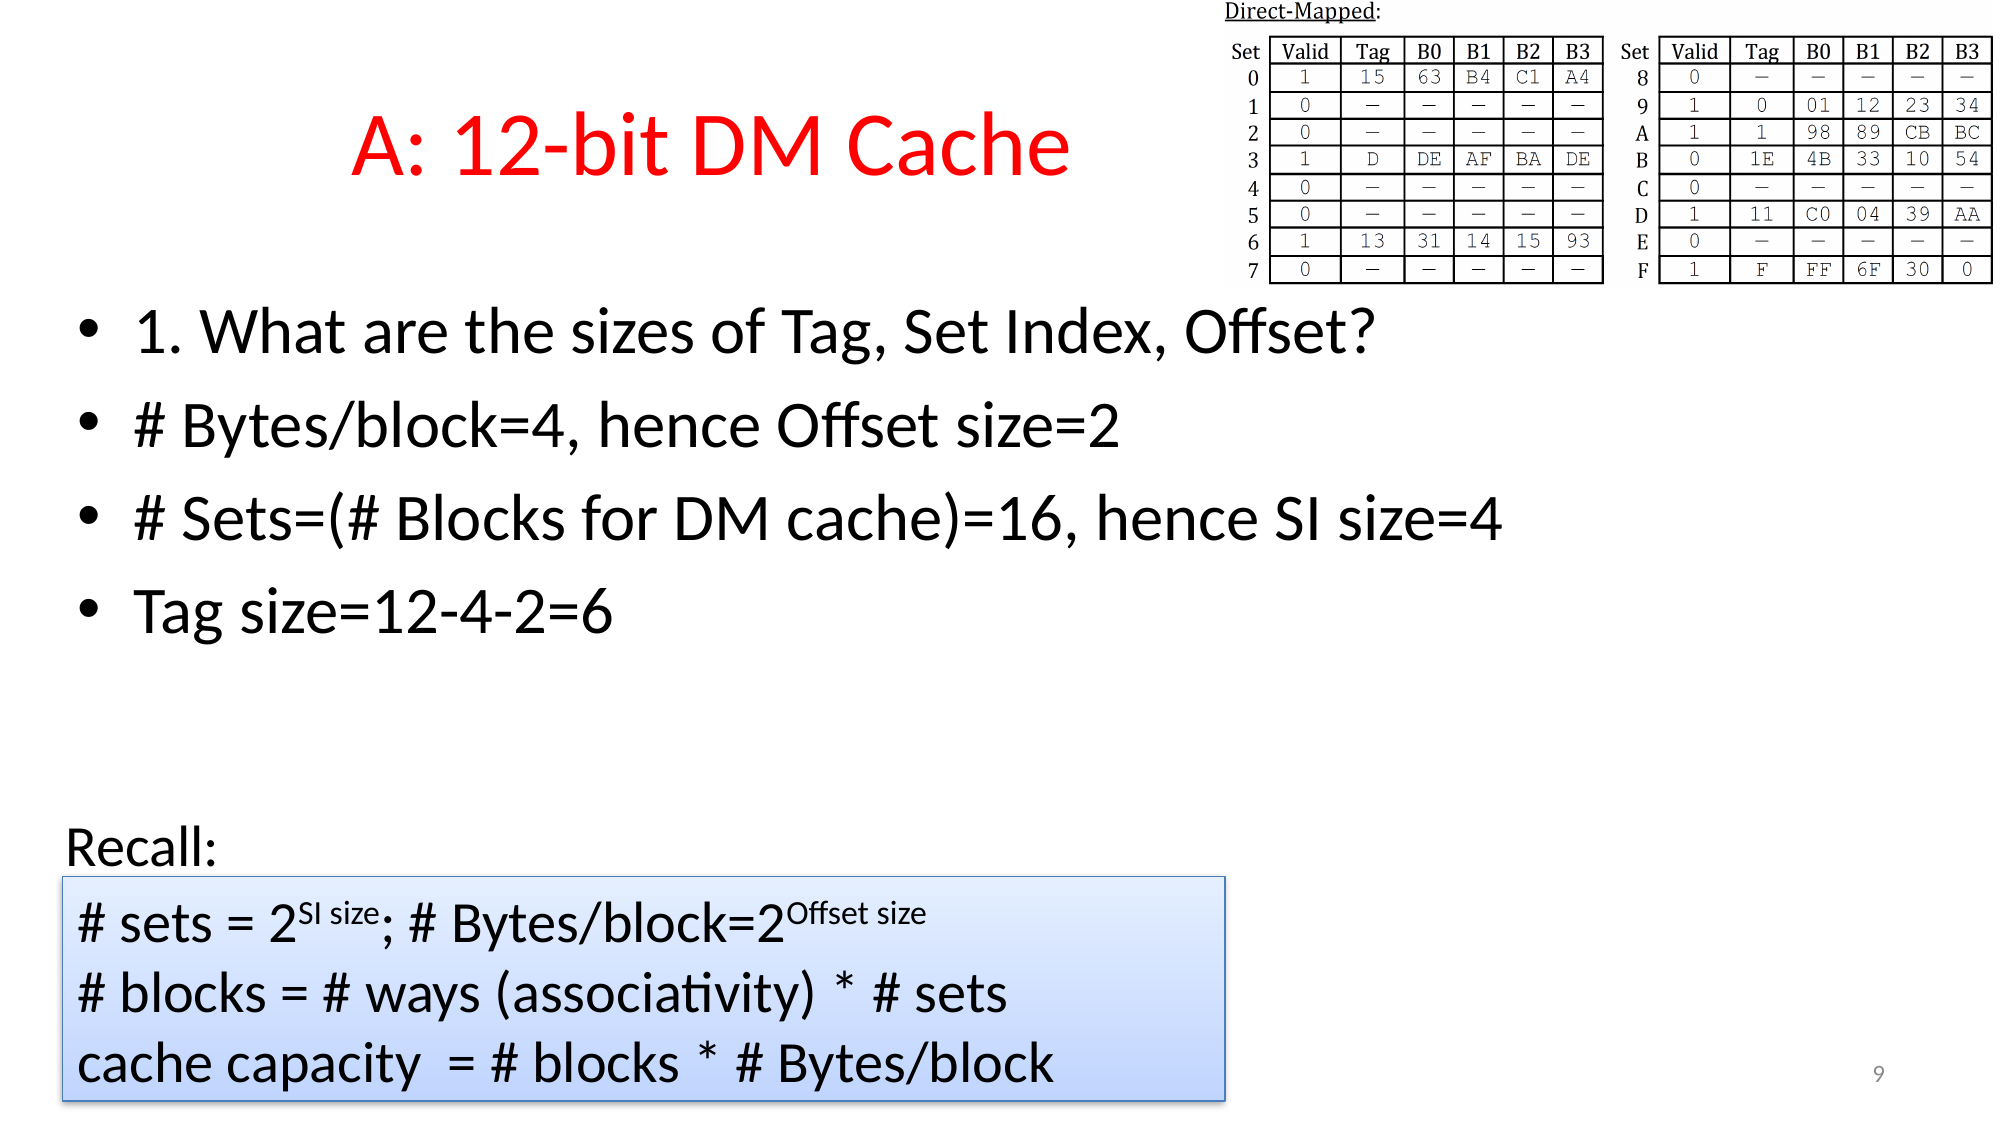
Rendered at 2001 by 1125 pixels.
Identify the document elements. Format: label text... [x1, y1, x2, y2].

picture [1224, 0, 1995, 287]
slide_number 9 [1433, 1042, 1900, 1103]
text_box Recall: [51, 801, 235, 886]
list 1. What are the sizes of Tag, Set Index, Offset? # Bytes/block=4, hence Offset size=2 # Sets=(# Blocks for DM cache)=16, hence SI size=4 Tag size=12-4-2=6 [62, 279, 1863, 850]
title A: 12-bit DM Cache [0, 45, 1219, 233]
text_box # sets = 2SI size; # Bytes/block=2Offset size # blocks = # ways (associativity) * # sets cache capacity = # blocks * # Bytes/block [62, 876, 1226, 1102]
